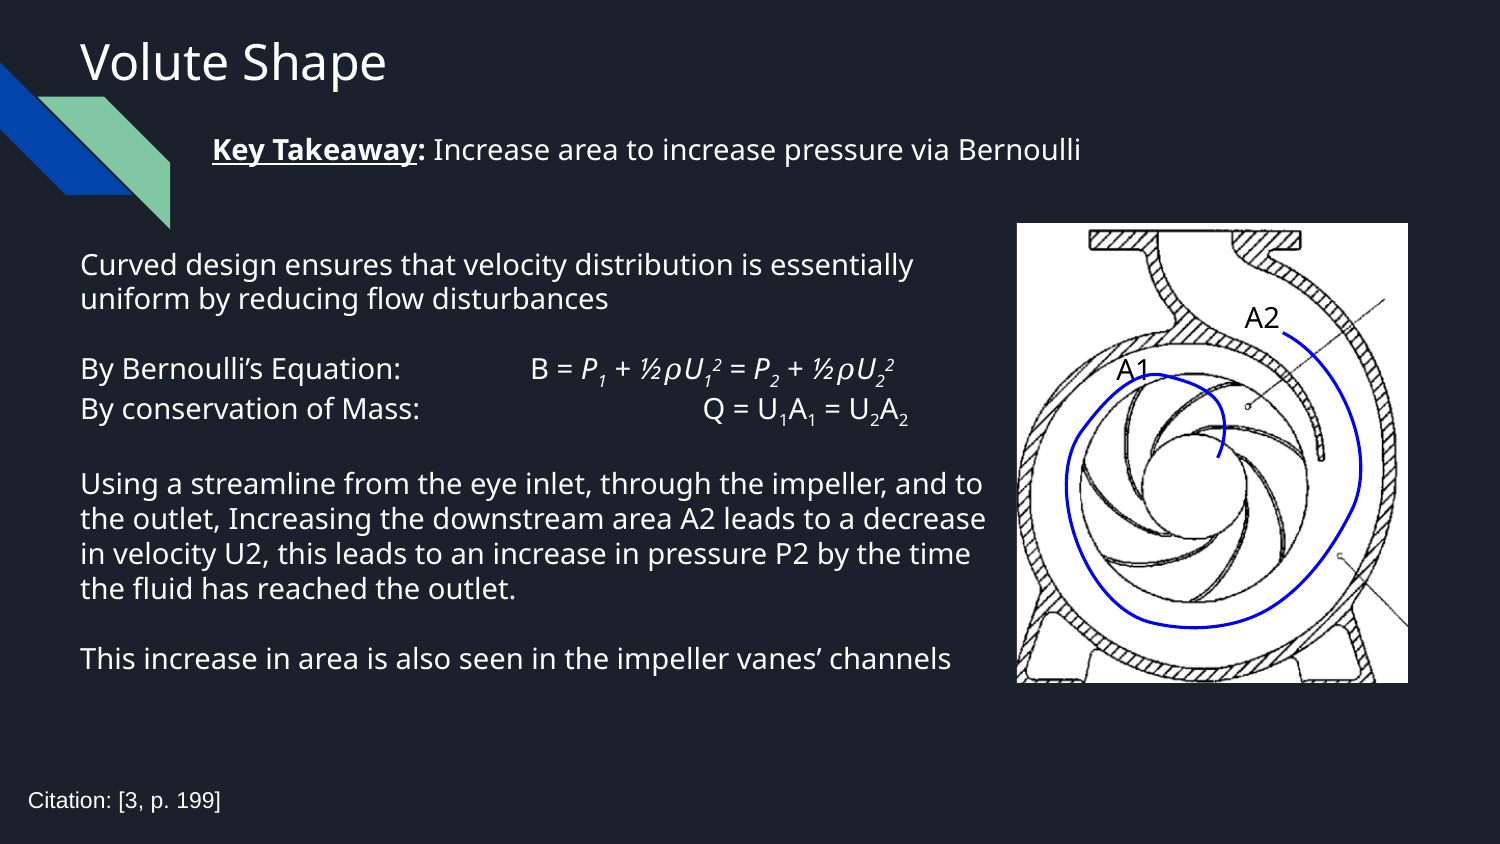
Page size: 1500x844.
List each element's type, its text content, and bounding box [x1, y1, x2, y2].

text_box Key Takeaway: Increase area to increase pressure via Bernoulli [197, 116, 1329, 177]
picture [1016, 223, 1409, 683]
text_box Citation: [3, p. 199] [13, 777, 520, 821]
text_box Curved design ensures that velocity distribution is essentially uniform by reducing flow disturbances By Bernoulli’s Equation: B = P1 + ½𝜌U12 = P2 + ½𝜌U22 By conservation of Mass: Q = U1A1 = U2A2 Using a streamline from the eye inlet, through the impeller, and to the outlet, Increasing the downstream area A2 leads to a decrease in velocity U2, this leads to an increase in pressure P2 by the time the fluid has reached the outlet. This increase in area is also seen in the impeller vanes’ channels [65, 230, 1017, 714]
title Volute Shape [65, 15, 1220, 166]
